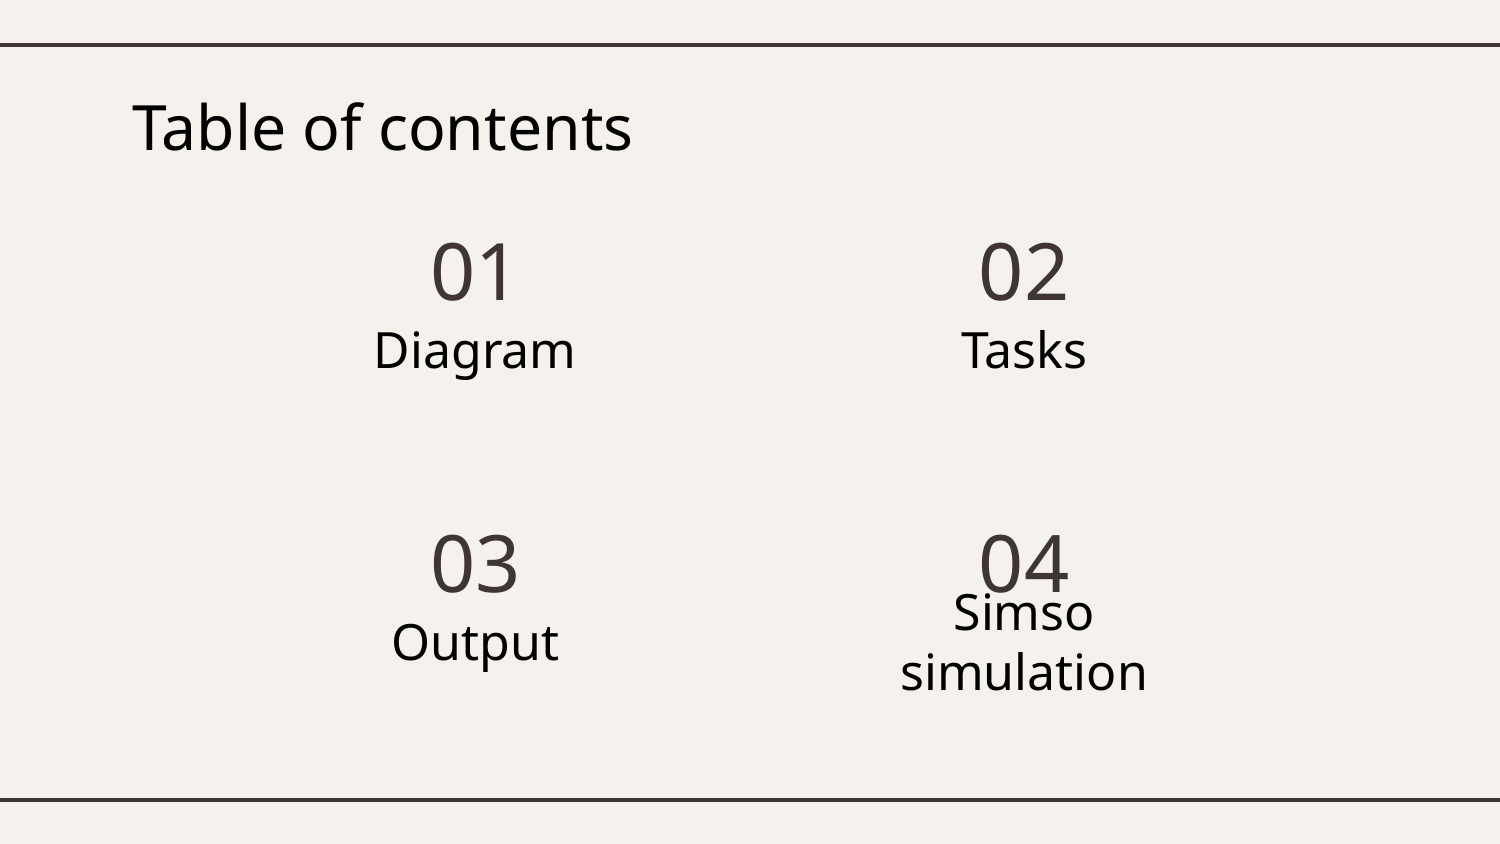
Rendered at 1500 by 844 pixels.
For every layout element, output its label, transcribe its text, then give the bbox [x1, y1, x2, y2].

subtitle Diagram [271, 318, 680, 378]
title 03 [390, 505, 561, 616]
title 01 [390, 213, 561, 324]
title 04 [939, 505, 1110, 616]
subtitle Tasks [820, 318, 1229, 378]
subtitle Output [271, 610, 680, 670]
title 02 [939, 213, 1110, 324]
title Table of contents [116, 72, 705, 167]
subtitle Simso simulation [820, 610, 1229, 670]
